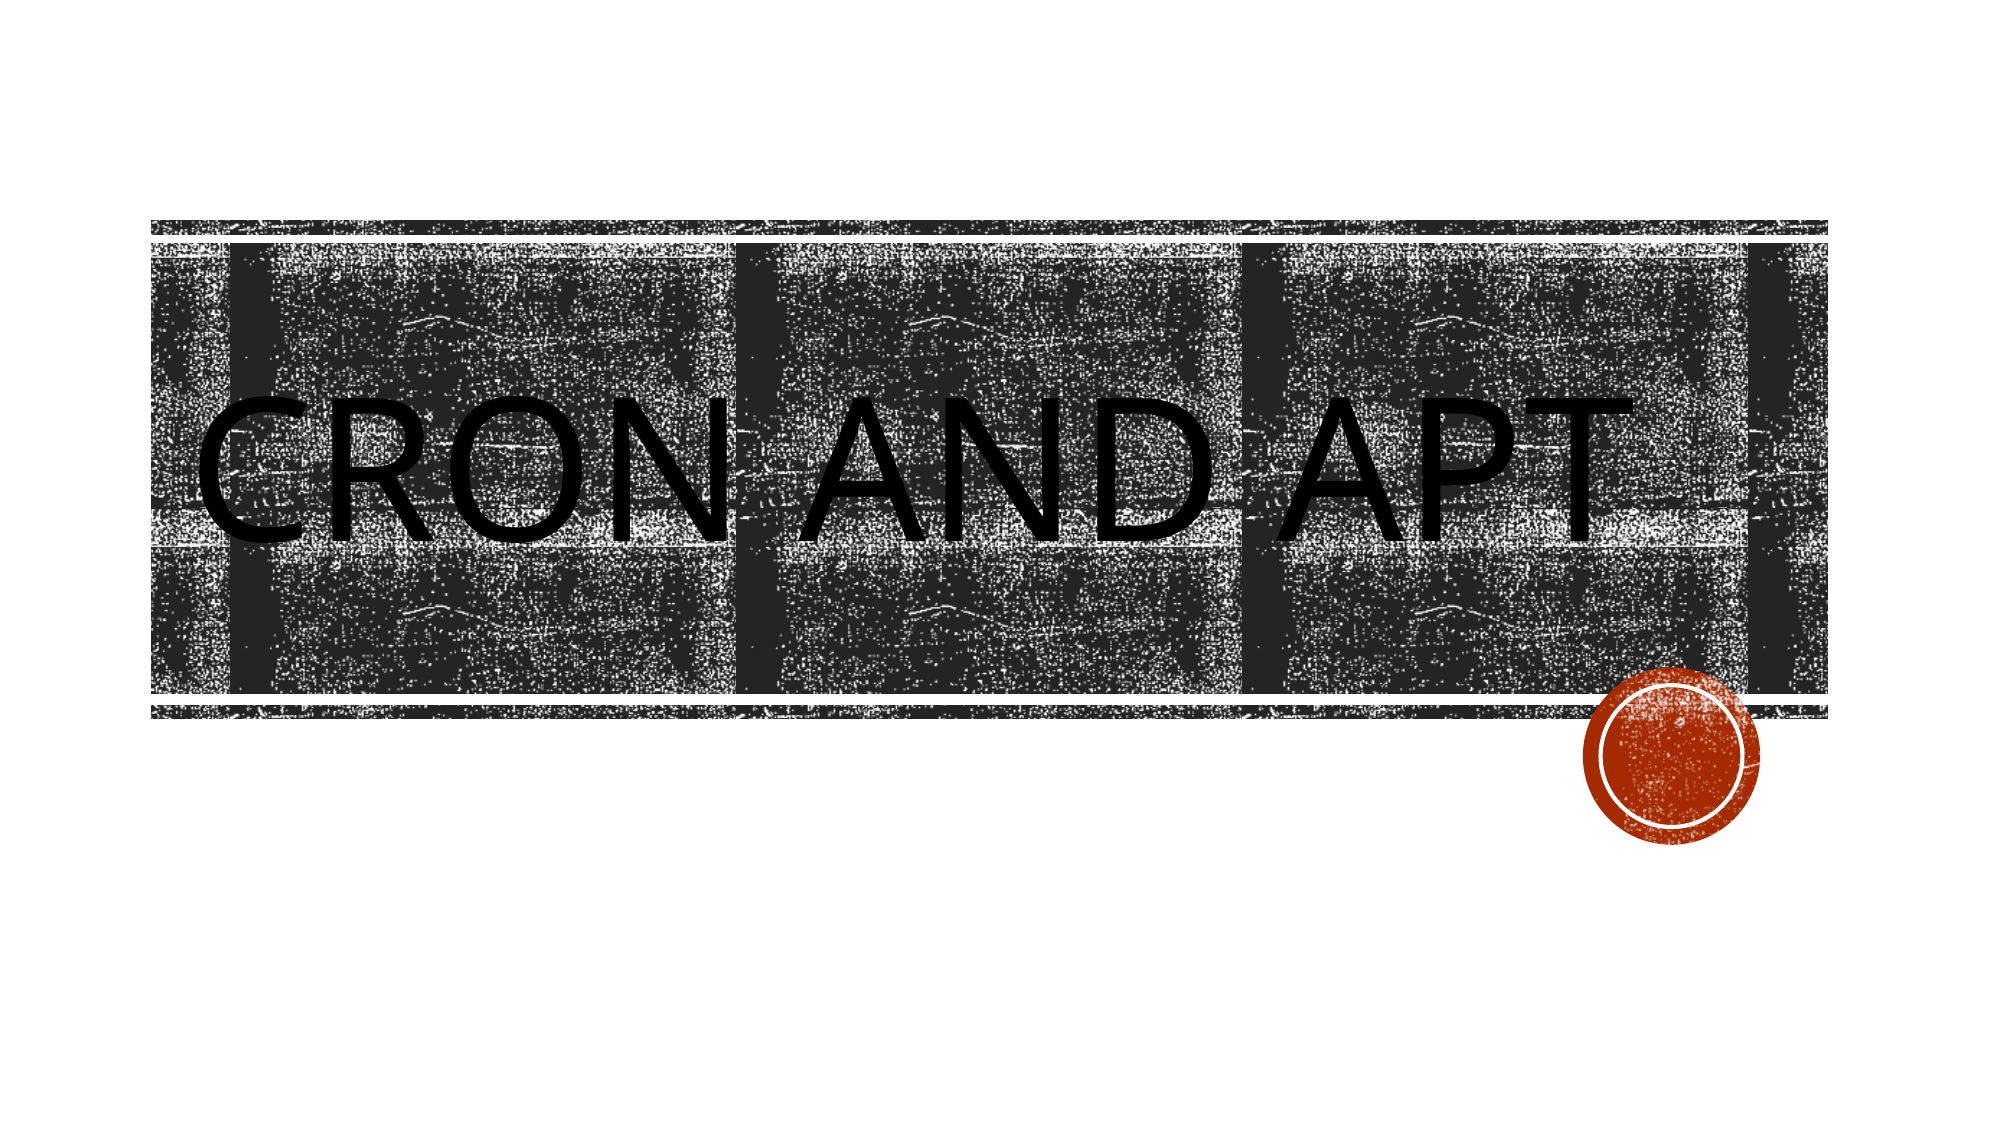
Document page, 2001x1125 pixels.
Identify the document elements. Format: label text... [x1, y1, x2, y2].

title Cron and Apt [172, 234, 1808, 733]
